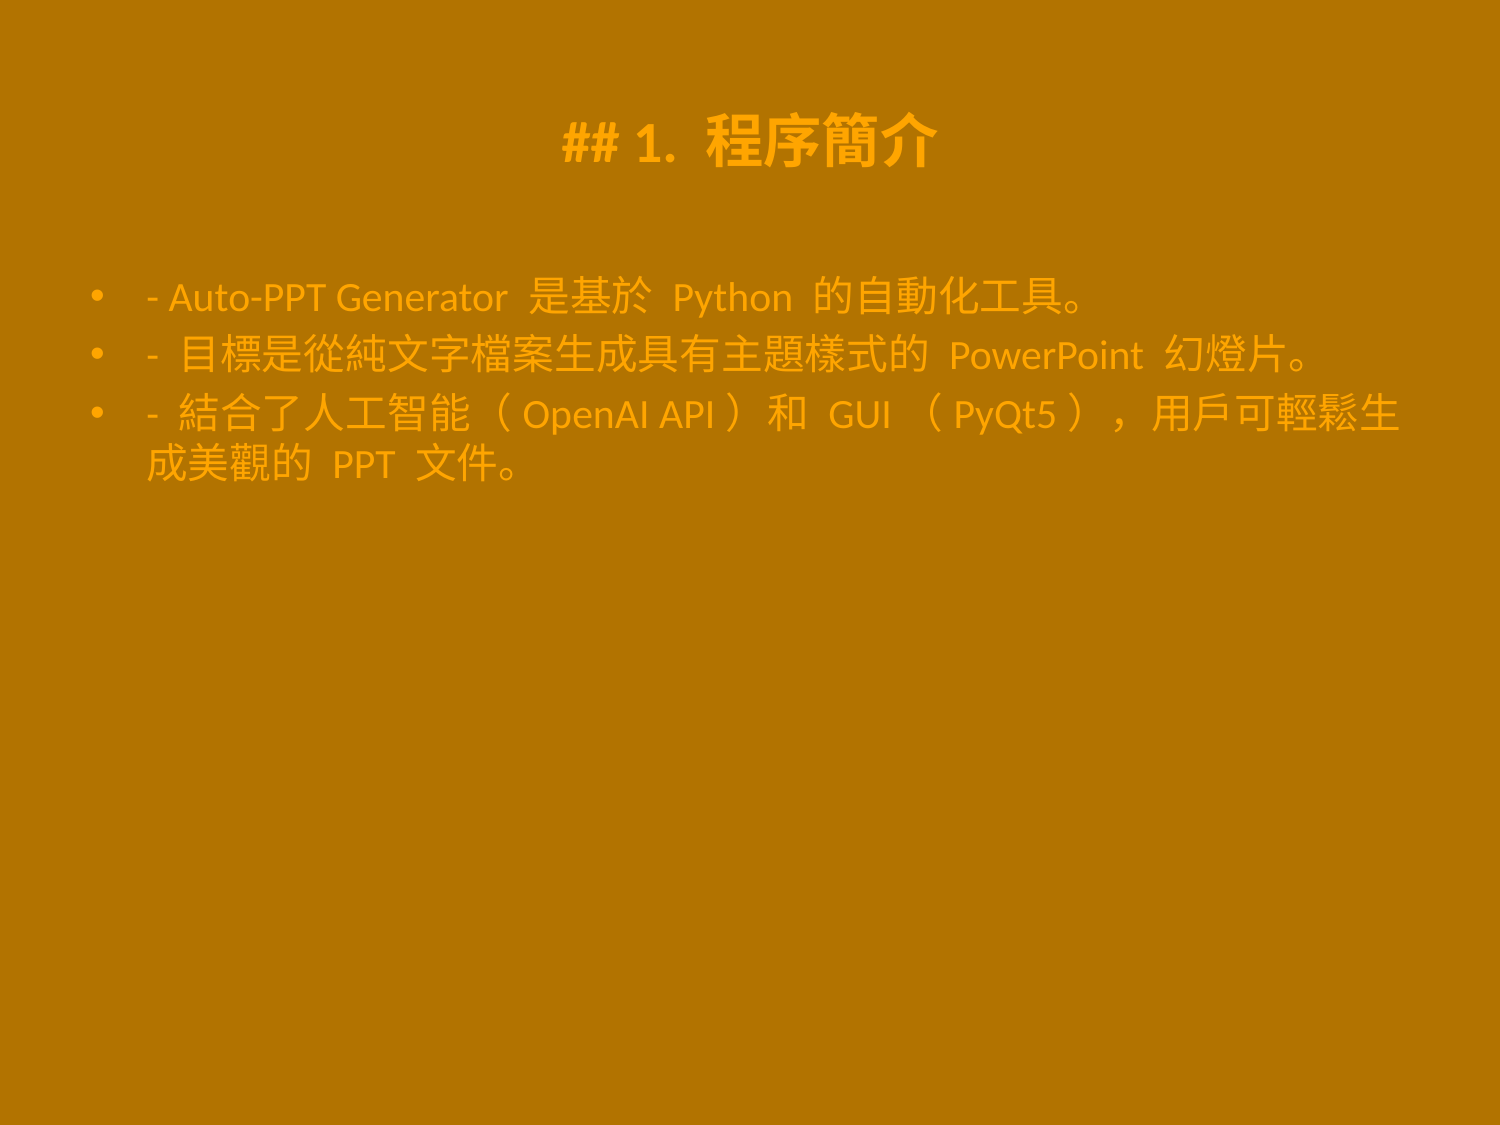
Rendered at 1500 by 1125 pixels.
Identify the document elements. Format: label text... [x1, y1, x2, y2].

list - Auto-PPT Generator 是基於 Python 的自動化工具。 - 目標是從純文字檔案生成具有主題樣式的 PowerPoint 幻燈片。 - 結合了人工智能（OpenAI API）和 GUI（PyQt5），用戶可輕鬆生成美觀的 PPT 文件。 [75, 262, 1425, 1005]
title ## 1. 程序簡介 [75, 45, 1425, 233]
